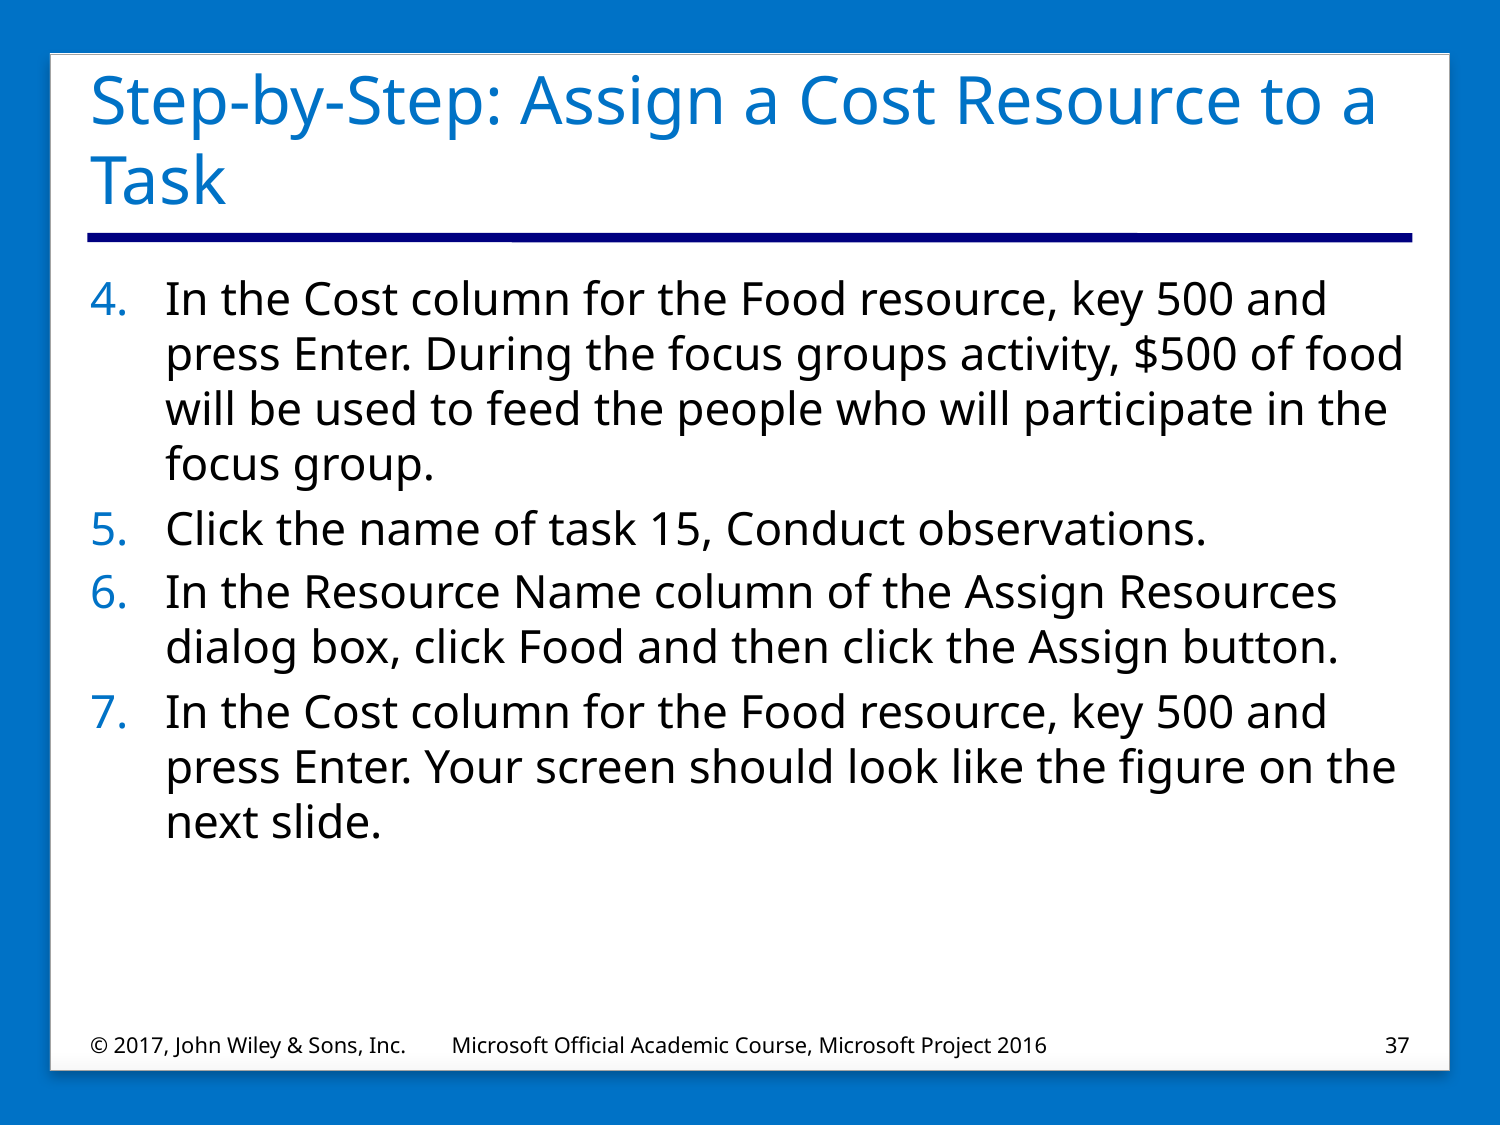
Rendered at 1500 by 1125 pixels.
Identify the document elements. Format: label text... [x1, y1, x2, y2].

slide_number © 2017, John Wiley & Sons, Inc. [74, 1024, 426, 1103]
footer Microsoft Official Academic Course, Microsoft Project 2016 [431, 1024, 1069, 1103]
list In the Cost column for the Food resource, key 500 and press Enter. During the focus groups activity, $500 of food will be used to feed the people who will participate in the focus group. Click the name of task 15, Conduct observations. In the Resource Name column of the Assign Resources dialog box, click Food and then click the Assign button. In the Cost column for the Food resource, key 500 and press Enter. Your screen should look like the figure on the next slide. [75, 262, 1425, 1063]
title Step-by-Step: Assign a Cost Resource to a Task [74, 74, 1426, 226]
slide_number 37 [1074, 1024, 1426, 1103]
